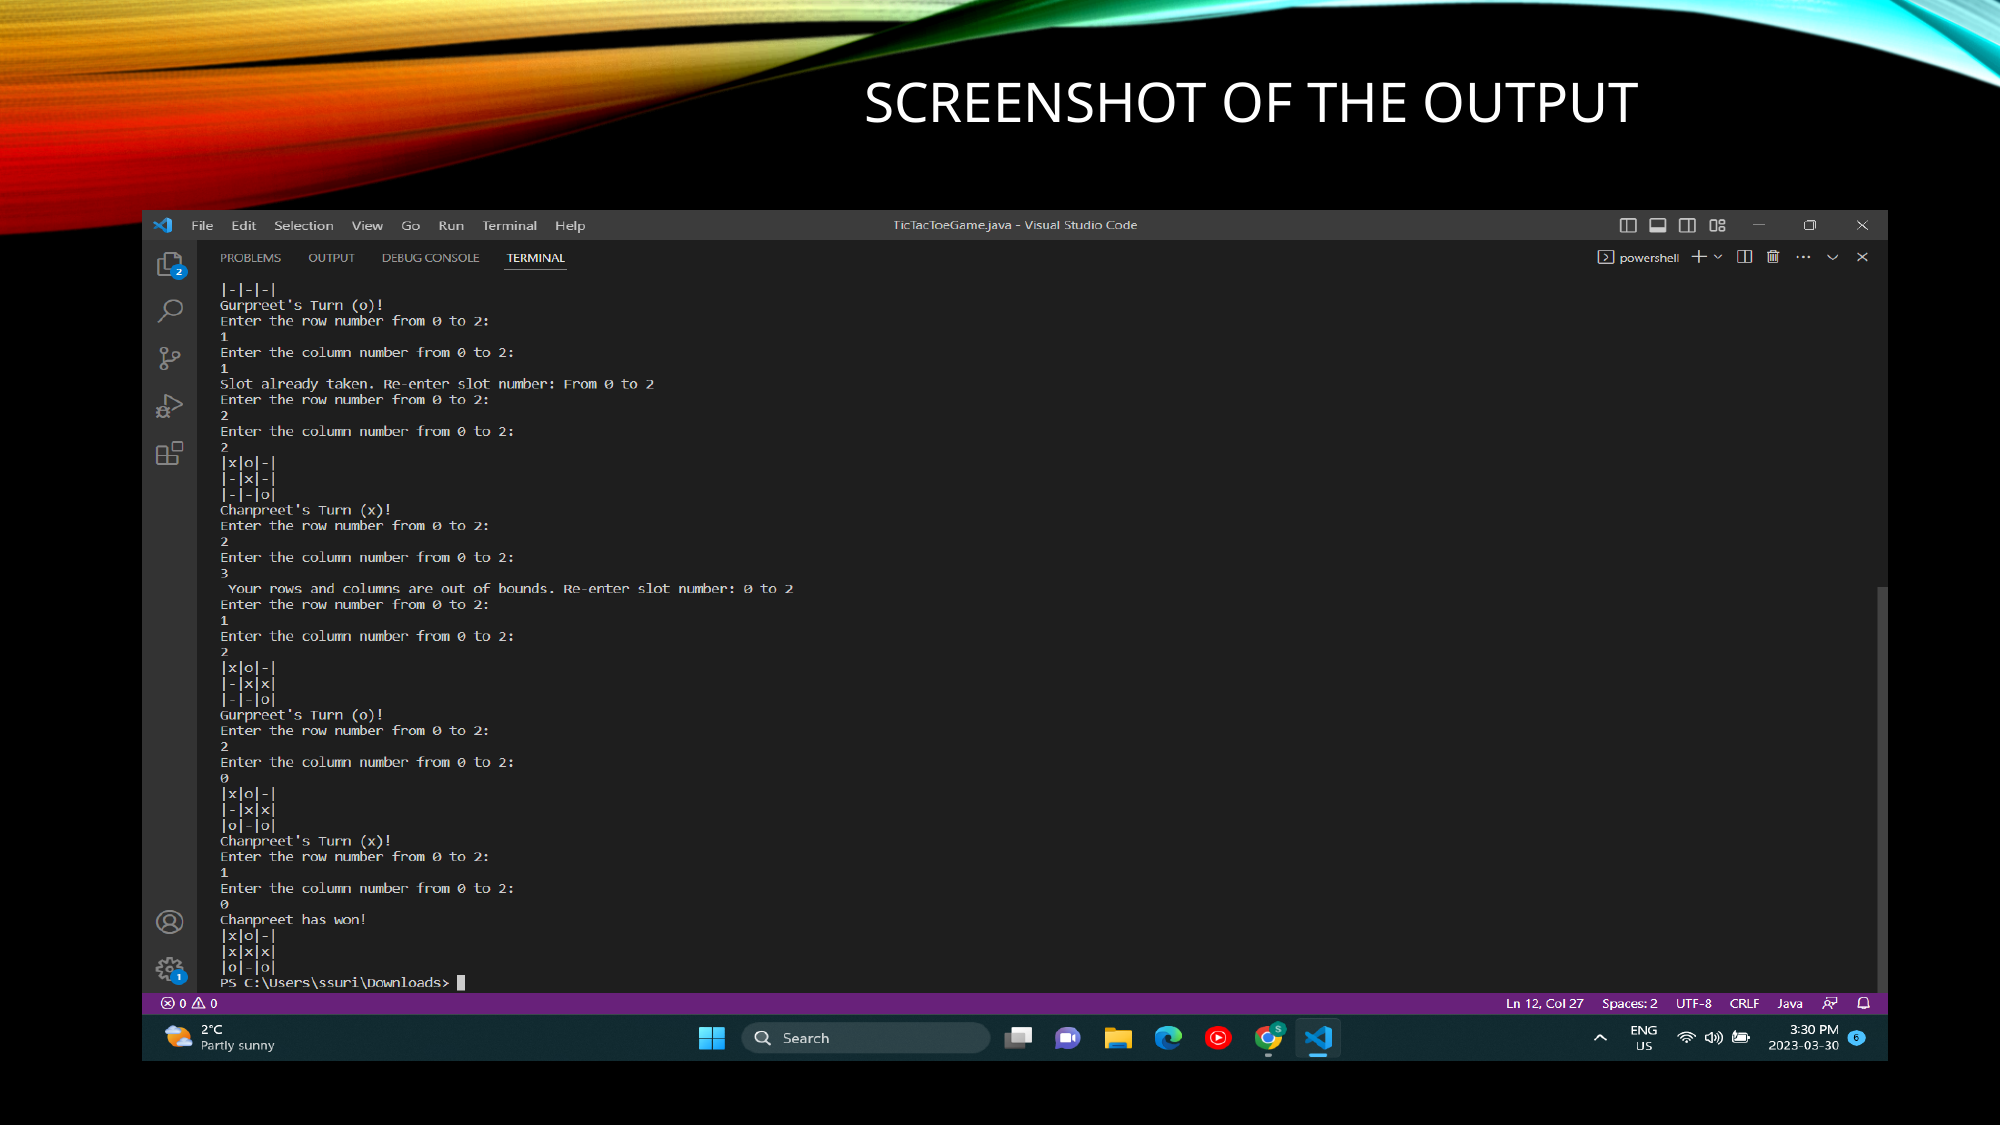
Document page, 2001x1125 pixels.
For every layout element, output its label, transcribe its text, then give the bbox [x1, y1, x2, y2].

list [141, 210, 1888, 1061]
title Screenshot of the output [814, 64, 1655, 146]
picture [0, 0, 2000, 237]
